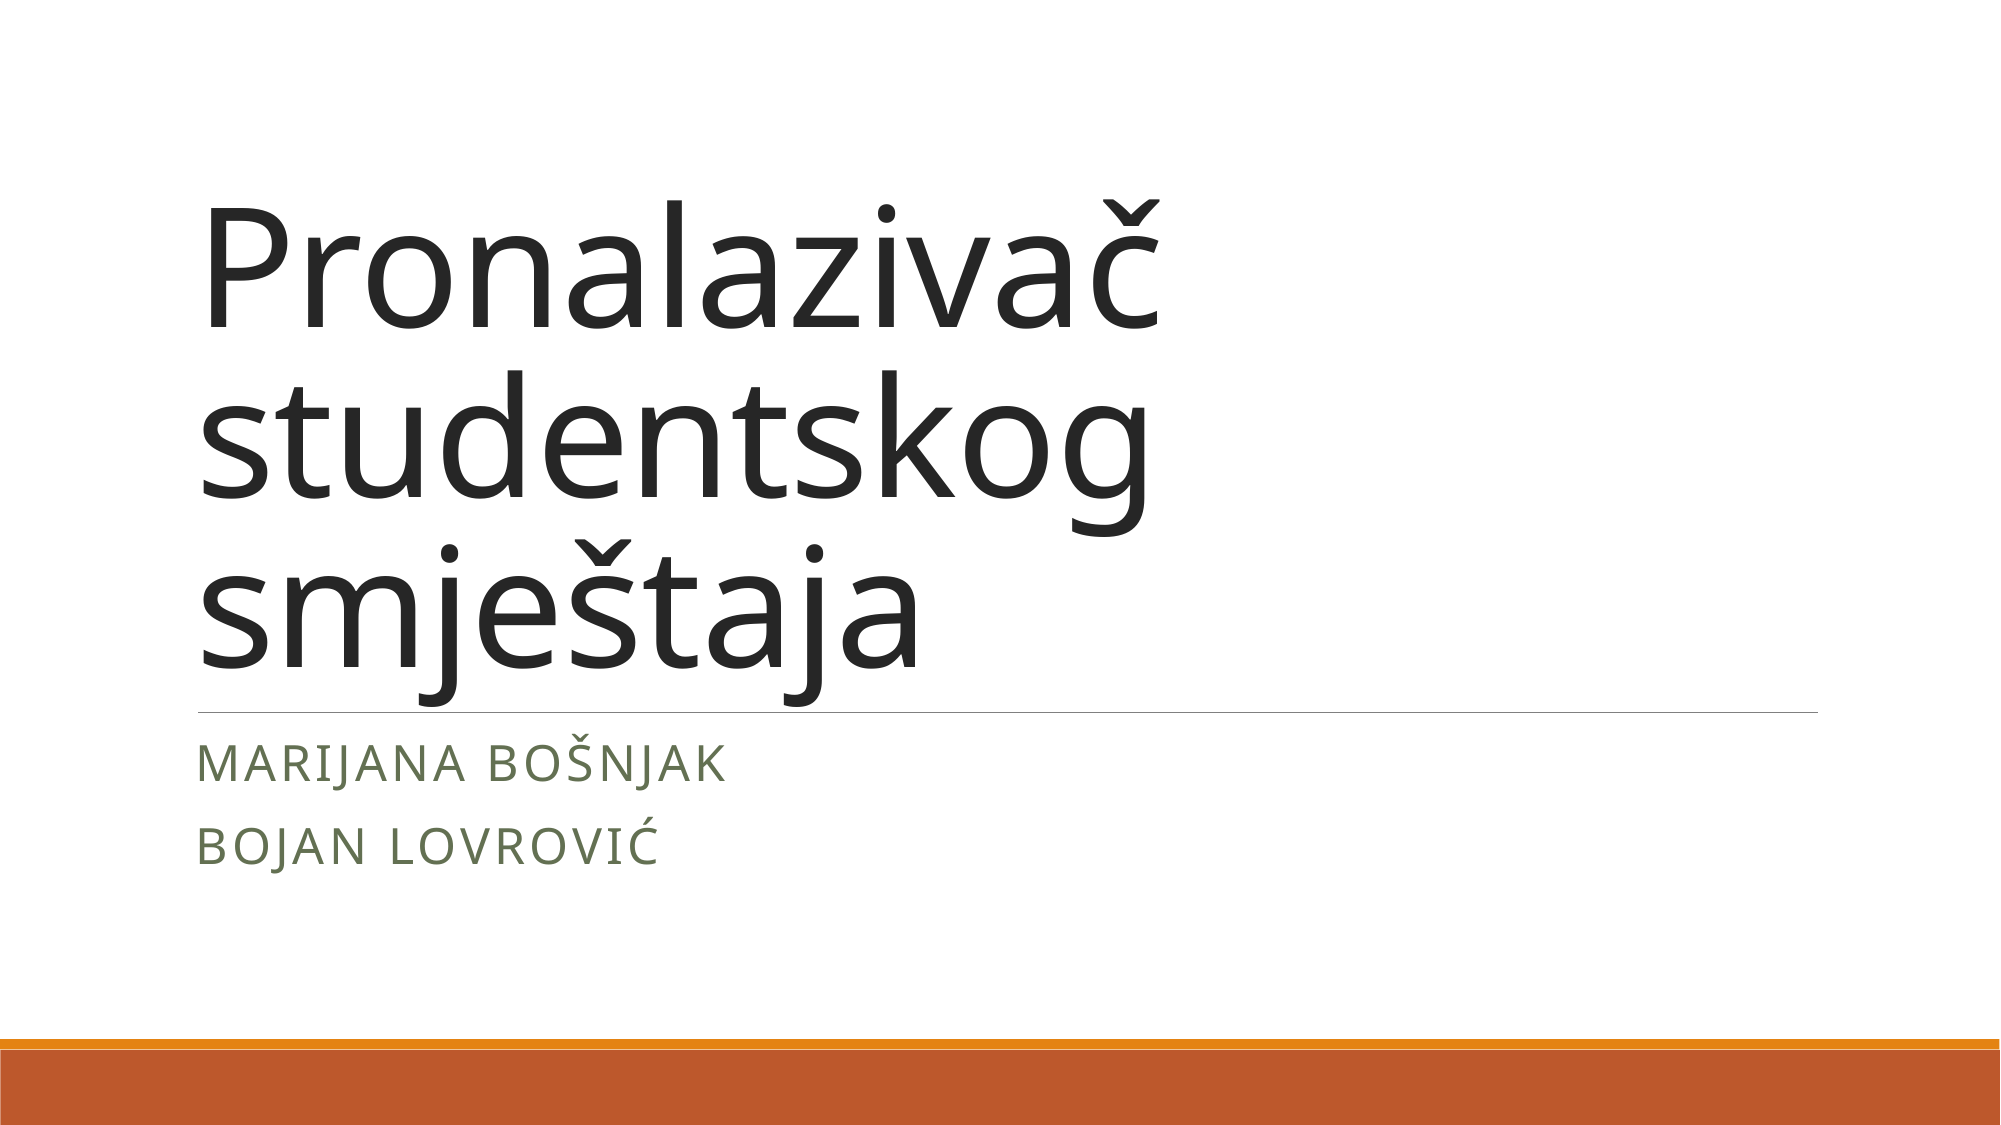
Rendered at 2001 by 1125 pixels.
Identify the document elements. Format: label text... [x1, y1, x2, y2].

title Pronalazivač studentskog smještaja [180, 124, 1830, 710]
subtitle Marijana Bošnjak Bojan Lovrović [180, 730, 1831, 919]
